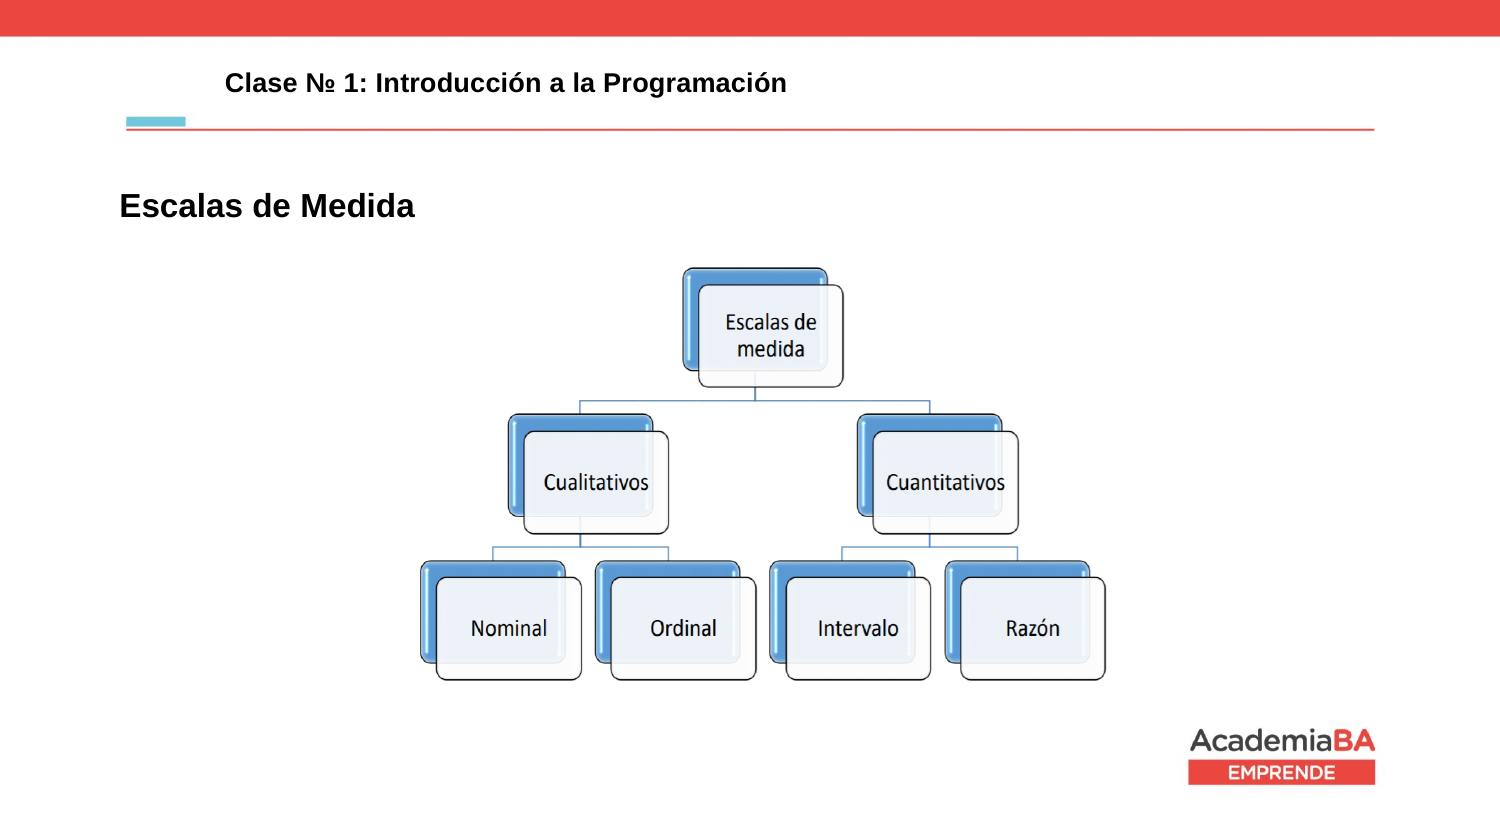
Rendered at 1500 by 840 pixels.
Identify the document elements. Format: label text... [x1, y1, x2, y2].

picture [0, 0, 1500, 787]
text_box Clase № 1: Introducción a la Programación [222, 63, 938, 99]
title Escalas de Medida [117, 182, 1043, 325]
